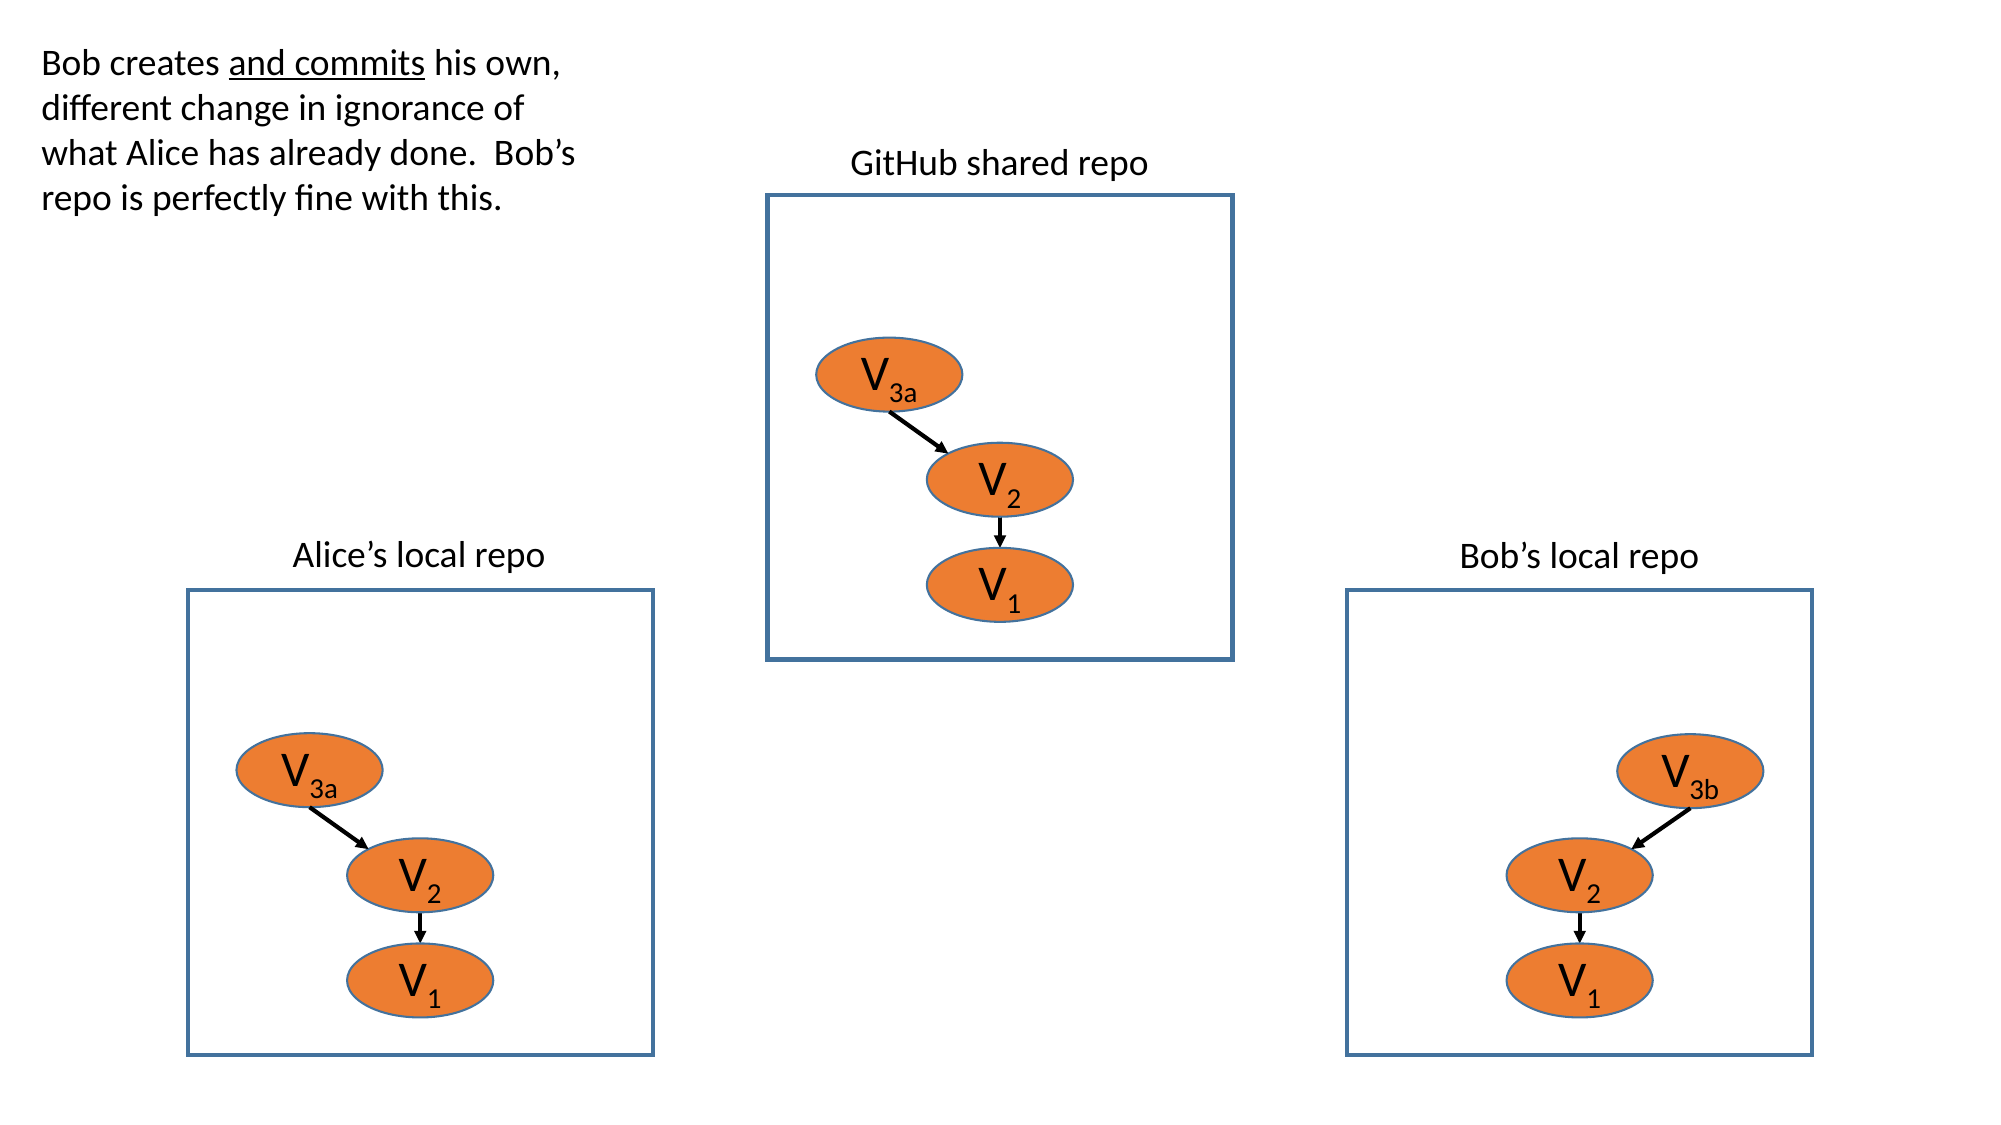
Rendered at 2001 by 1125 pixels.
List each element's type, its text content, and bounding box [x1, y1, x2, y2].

text_box V3a [235, 732, 384, 809]
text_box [889, 411, 949, 454]
text_box V3a [815, 336, 964, 413]
text_box Alice’s local repo [278, 522, 561, 583]
text_box GitHub shared repo [835, 130, 1165, 191]
text_box Bob creates and commits his own, different change in ignorance of what Alice has already done. Bob’s repo is perfectly fine with this. [26, 30, 623, 225]
text_box V1 [925, 546, 1075, 623]
text_box V3b [1616, 733, 1765, 810]
text_box [1346, 589, 1813, 1056]
text_box V2 [1505, 837, 1654, 914]
text_box Bob’s local repo [1444, 523, 1715, 584]
text_box V2 [346, 837, 495, 914]
text_box V2 [925, 441, 1075, 518]
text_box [309, 807, 369, 850]
text_box V1 [346, 942, 495, 1019]
text_box [767, 194, 1233, 661]
text_box V1 [1505, 942, 1654, 1019]
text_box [1631, 808, 1691, 850]
text_box [187, 589, 654, 1056]
